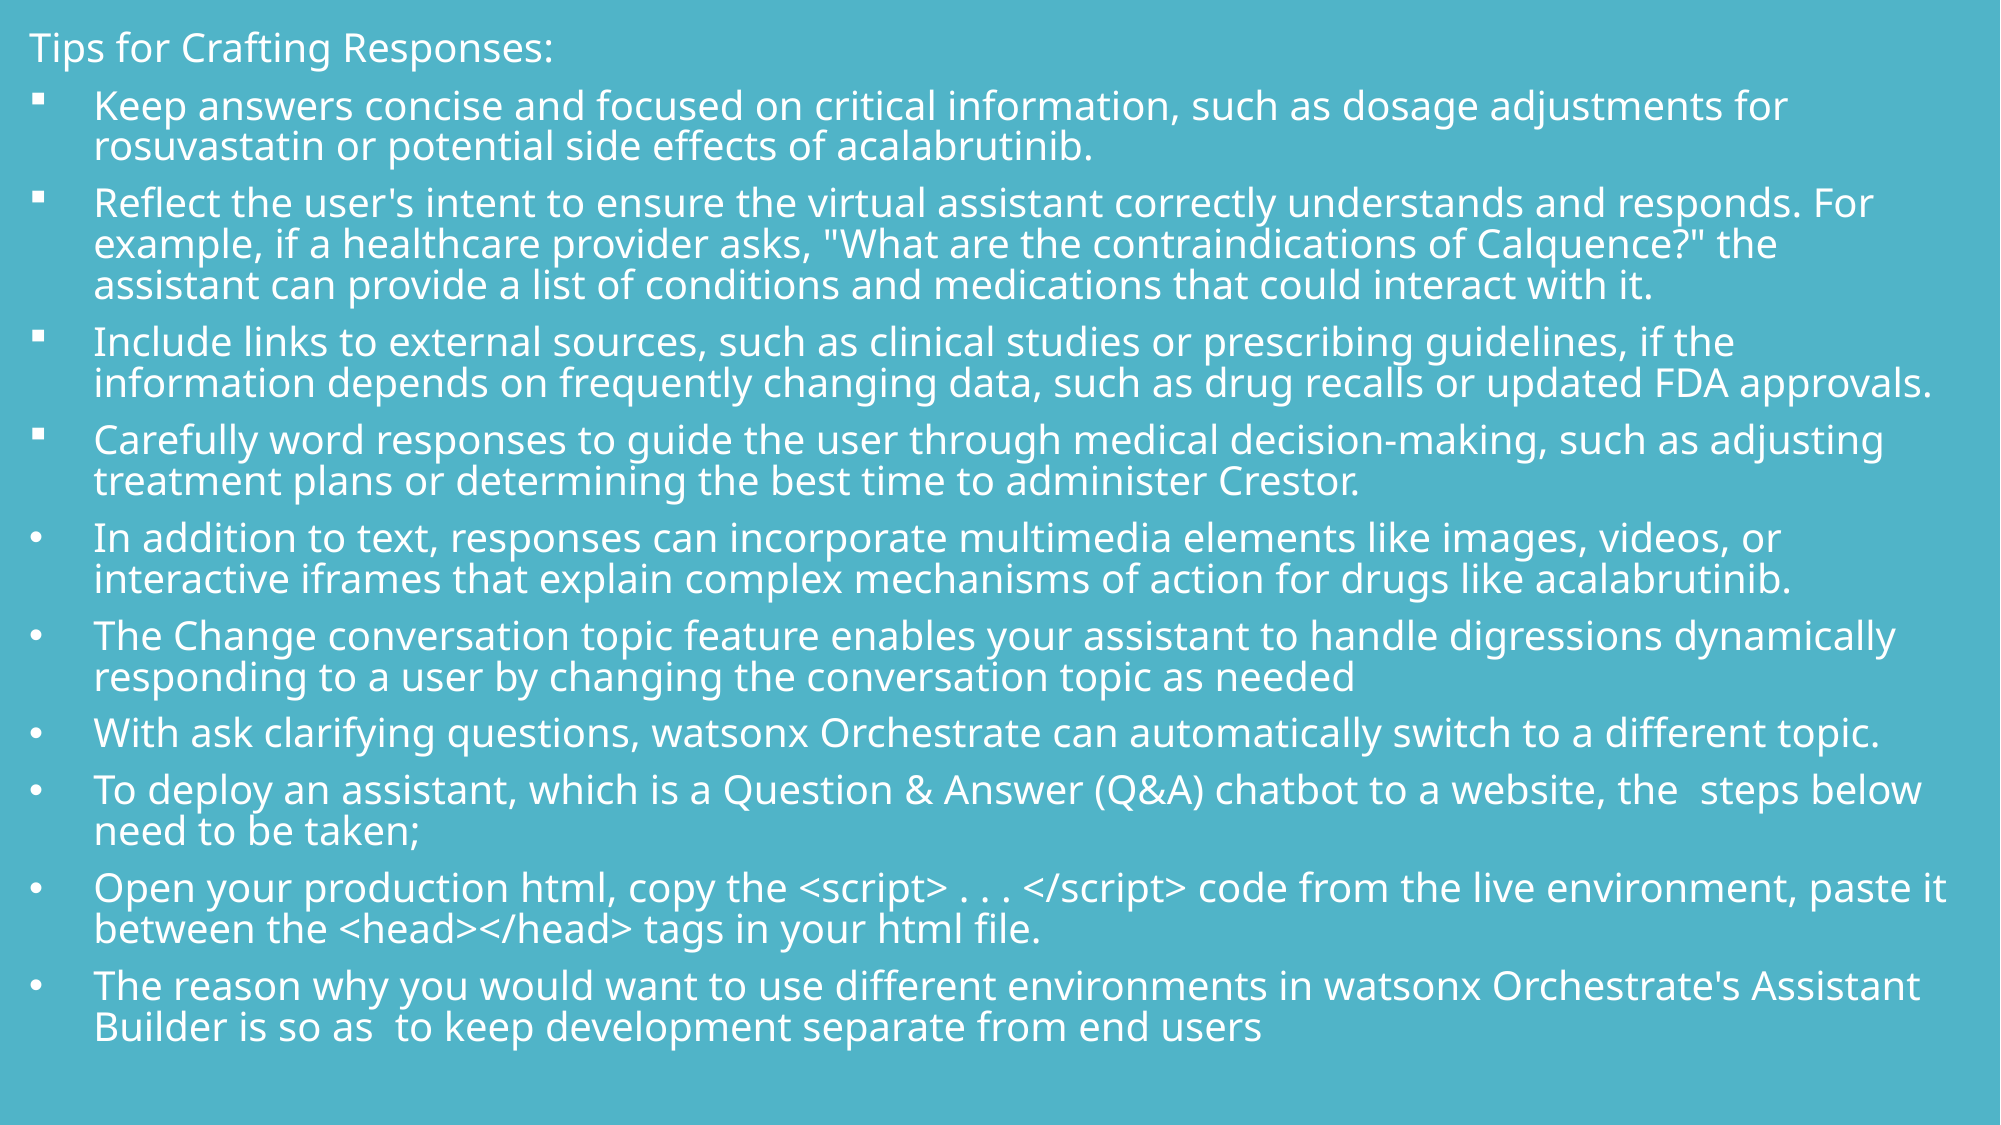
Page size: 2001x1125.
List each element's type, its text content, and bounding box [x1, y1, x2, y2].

subtitle Tips for Crafting Responses: Keep answers concise and focused on critical information, such as dosage adjustments for rosuvastatin or potential side effects of acalabrutinib. Reflect the user's intent to ensure the virtual assistant correctly understands and responds. For example, if a healthcare provider asks, "What are the contraindications of Calquence?" the assistant can provide a list of conditions and medications that could interact with it. Include links to external sources, such as clinical studies or prescribing guidelines, if the information depends on frequently changing data, such as drug recalls or updated FDA approvals. Carefully word responses to guide the user through medical decision-making, such as adjusting treatment plans or determining the best time to administer Crestor. In addition to text, responses can incorporate multimedia elements like images, videos, or interactive iframes that explain complex mechanisms of action for drugs like acalabrutinib. The Change conversation topic feature enables your assistant to handle digressions dynamically responding to a user by changing the conversation topic as needed With ask clarifying questions, watsonx Orchestrate can automatically switch to a different topic. To deploy an assistant, which is a Question & Answer (Q&A) chatbot to a website, the steps below need to be taken; Open your production html, copy the <script> . . . </script> code from the live environment, paste it between the <head></head> tags in your html file. The reason why you would want to use different environments in watsonx Orchestrate's Assistant Builder is so as to keep development separate from end users [14, 22, 1968, 1084]
